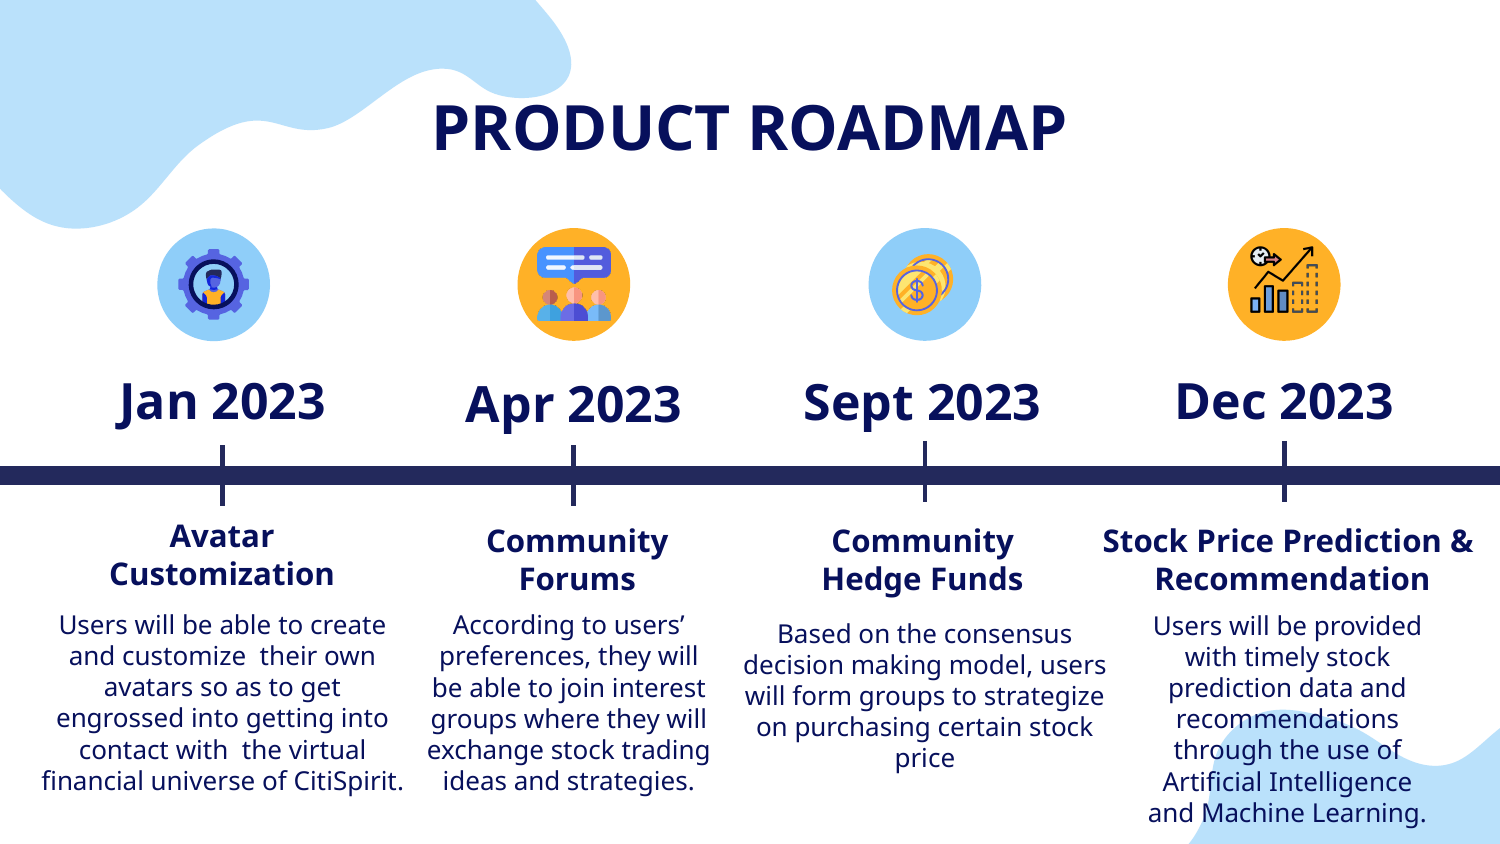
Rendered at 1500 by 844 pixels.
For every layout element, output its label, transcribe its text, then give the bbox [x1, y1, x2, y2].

title Dec 2023 [1135, 354, 1434, 439]
text_box [868, 228, 982, 341]
title Apr 2023 [424, 357, 723, 439]
title Sept 2023 [773, 354, 1072, 439]
title PRODUCT ROADMAP [75, 72, 1425, 167]
title Jan 2023 [73, 354, 372, 439]
subtitle According to users’ preferences, they will be able to join interest groups where they will exchange stock trading ideas and strategies. [407, 593, 731, 724]
title Community Forums [428, 514, 727, 593]
text_box [538, 327, 611, 341]
text_box [157, 228, 271, 342]
subtitle Users will be able to create and customize their own avatars so as to get engrossed into getting into contact with the virtual financial universe of CitiSpirit. [25, 593, 407, 724]
title Stock Price Prediction & Recommendation [1071, 513, 1500, 580]
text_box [178, 248, 250, 320]
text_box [0, 440, 1500, 507]
text_box [517, 228, 631, 325]
picture [537, 247, 611, 321]
title Avatar Customization [73, 514, 372, 593]
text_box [889, 253, 956, 316]
subtitle Based on the consensus decision making model, users will form groups to strategize on purchasing certain stock price [718, 602, 1126, 733]
subtitle Users will be provided with timely stock prediction data and recommendations through the use of Artificial Intelligence and Machine Learning. [1126, 594, 1450, 837]
picture [1248, 244, 1320, 316]
text_box [1227, 228, 1341, 341]
title Community Hedge Funds [773, 514, 1072, 601]
